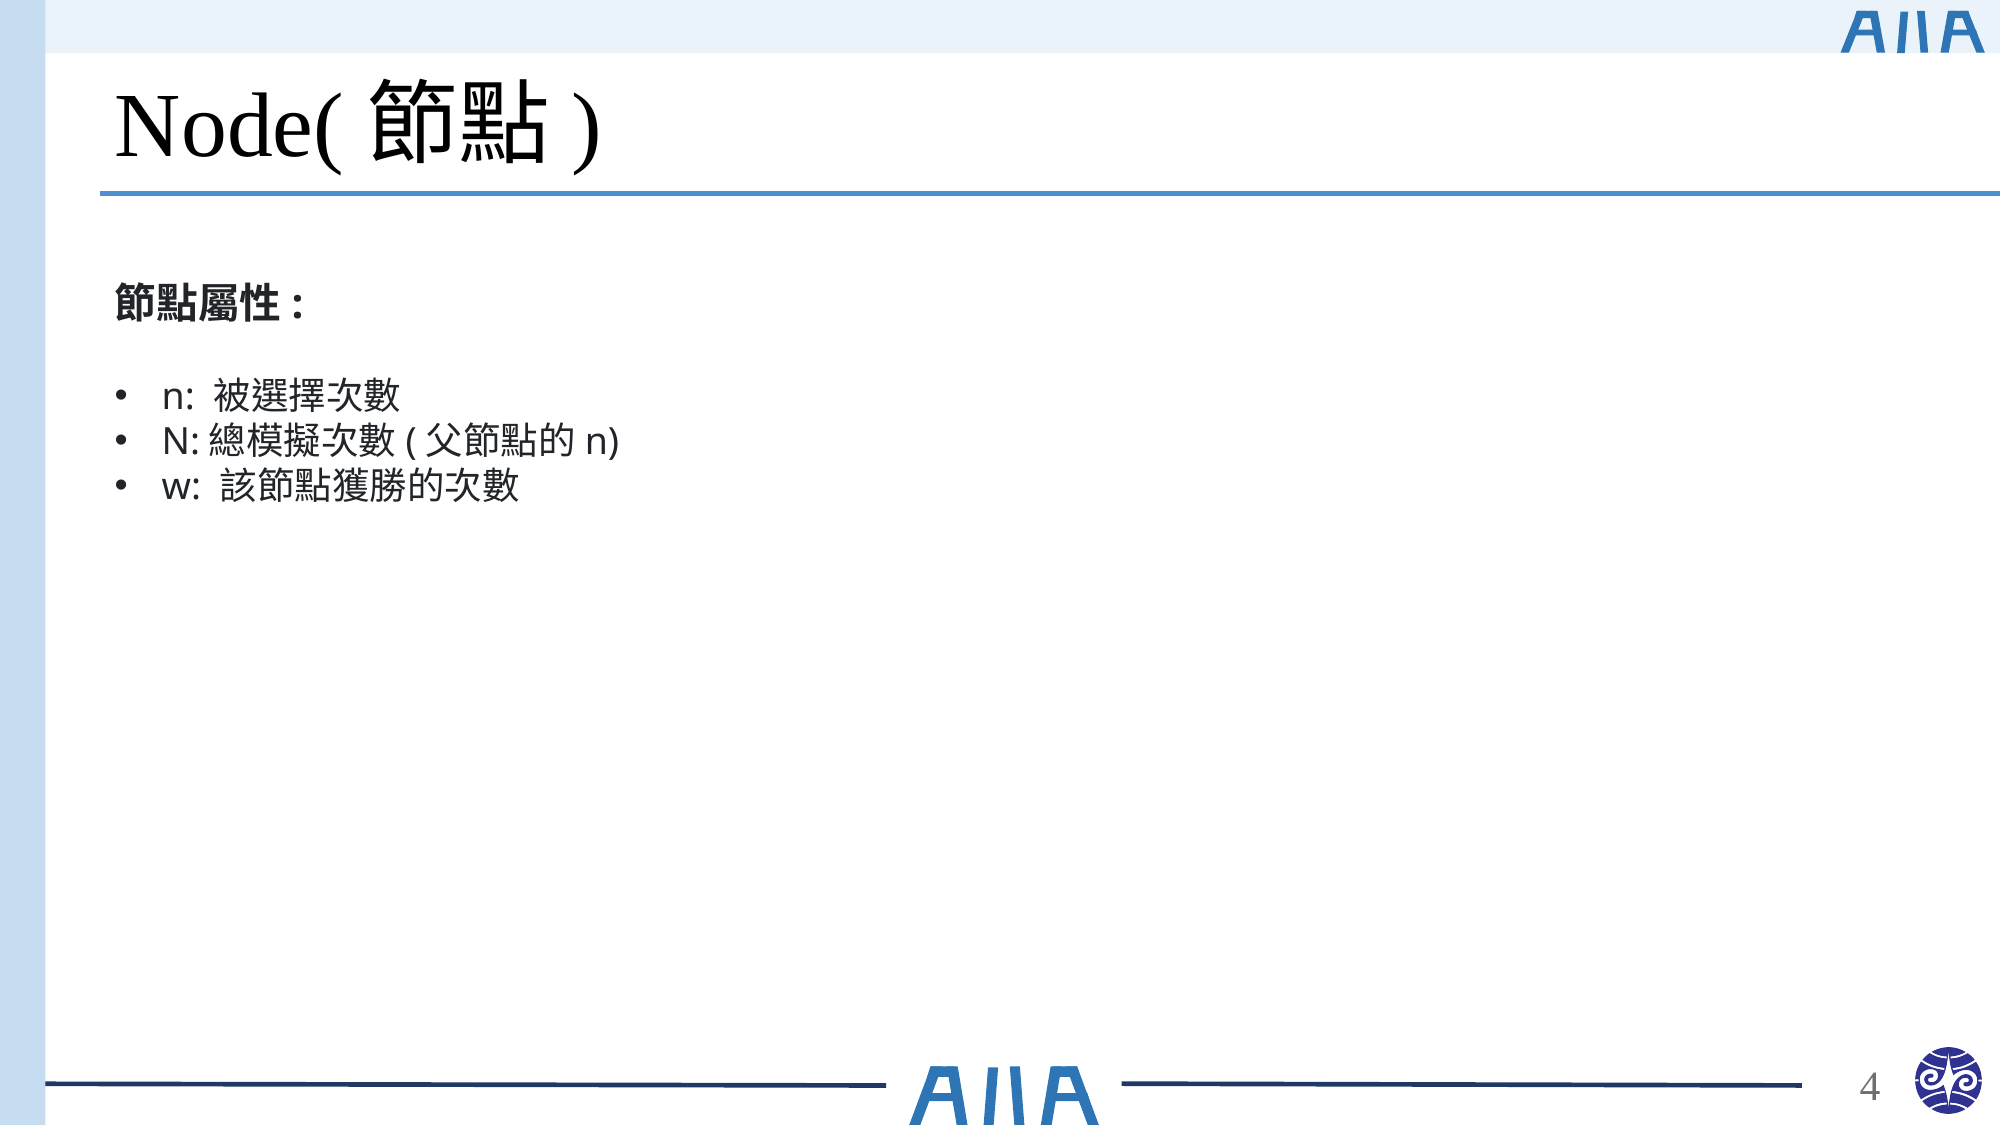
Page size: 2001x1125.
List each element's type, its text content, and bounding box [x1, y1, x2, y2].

text_box 節點屬性: n: 被選擇次數 N:總模擬次數(父節點的n) w: 該節點獲勝的次數 [99, 269, 673, 515]
picture [1915, 1047, 1982, 1114]
title Node(節點) [99, 59, 1863, 194]
